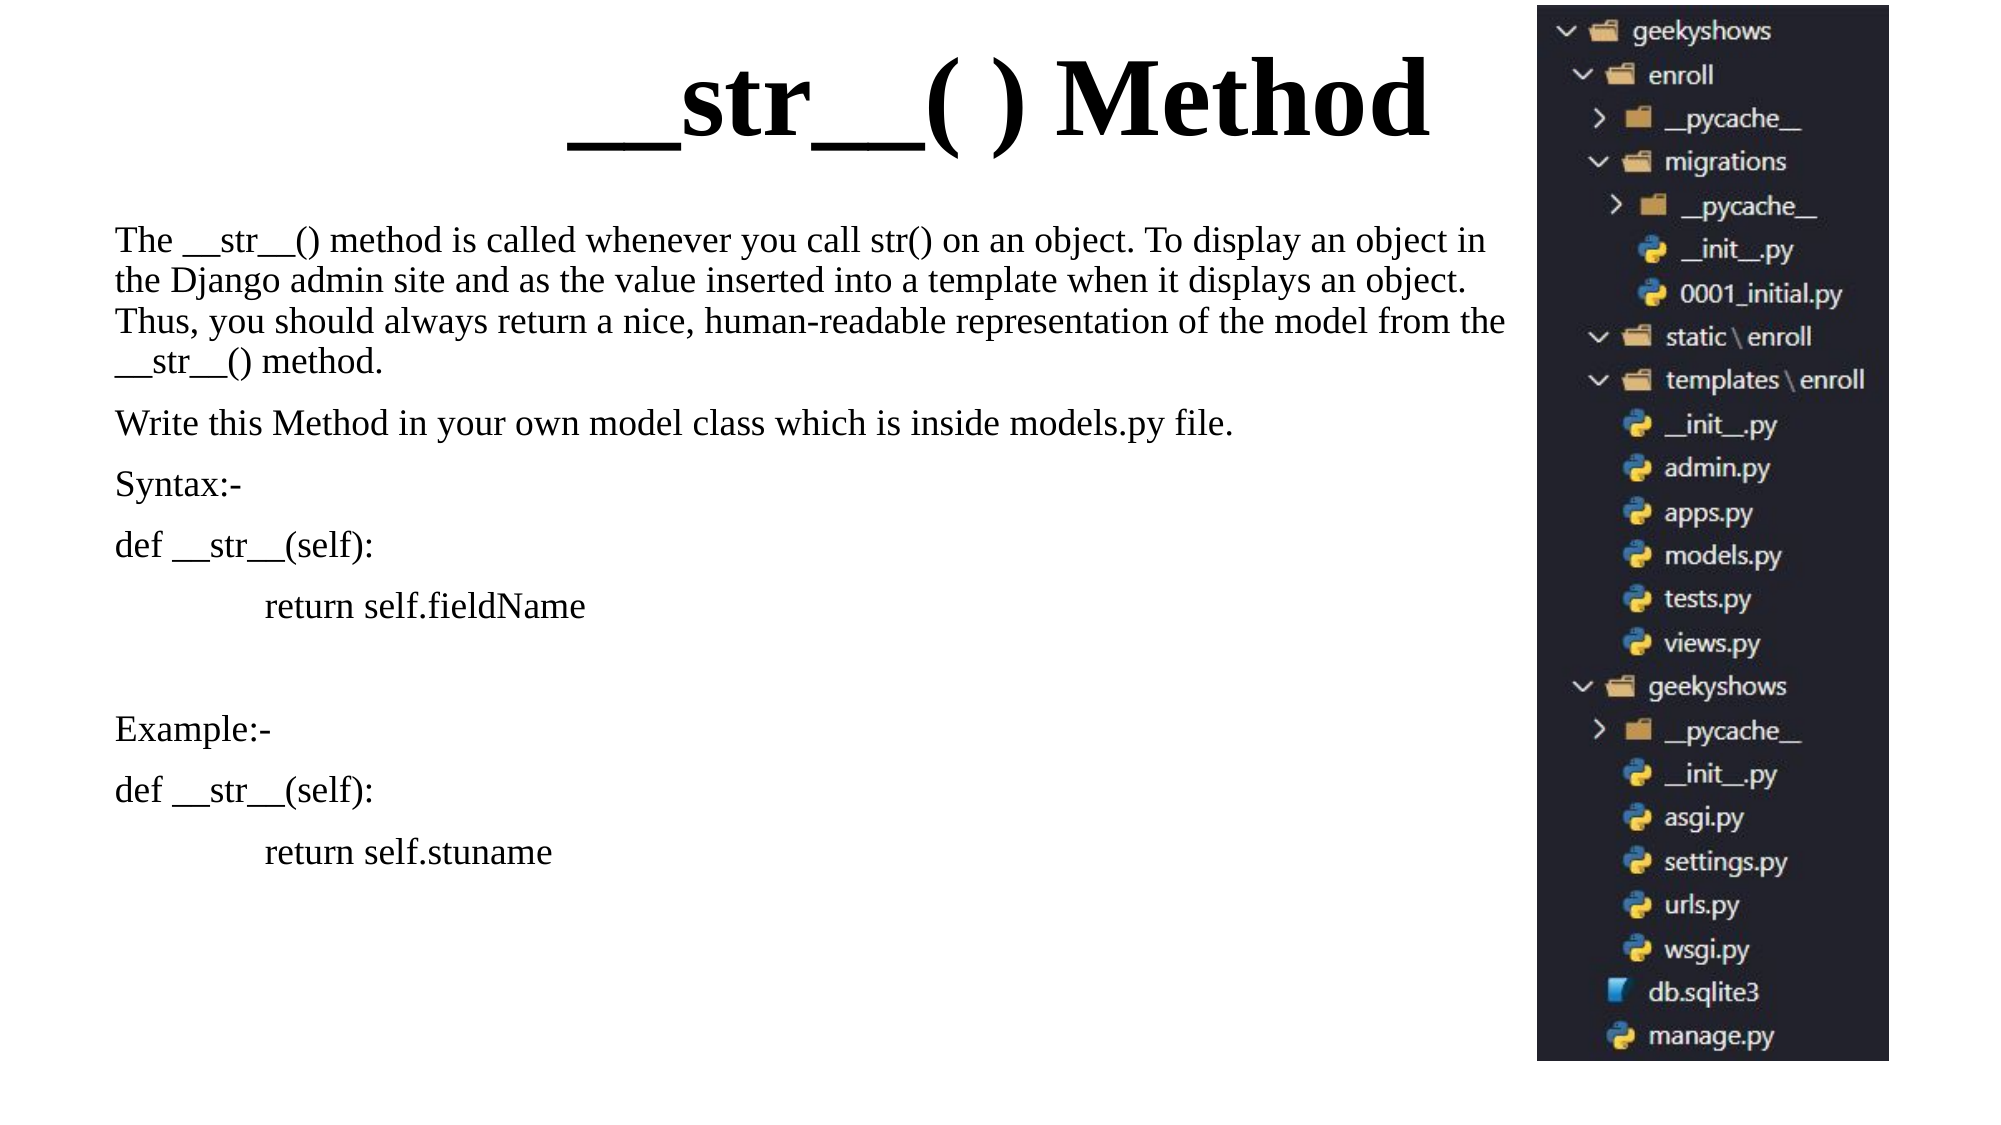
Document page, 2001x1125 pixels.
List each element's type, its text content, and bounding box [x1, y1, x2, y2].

list The __str__() method is called whenever you call str() on an object. To display an object in the Django admin site and as the value inserted into a template when it displays an object. Thus, you should always return a nice, human-readable representation of the model from the __str__() method. Write this Method in your own model class which is inside models.py file. Syntax:- def __str__(self): return self.fieldName Example:- def __str__(self): return self.stuname [99, 212, 1538, 1098]
picture [1537, 5, 1889, 1061]
title __str__( ) Method [1889, 5, 1900, 193]
title __str__( ) Method [99, 5, 1537, 193]
